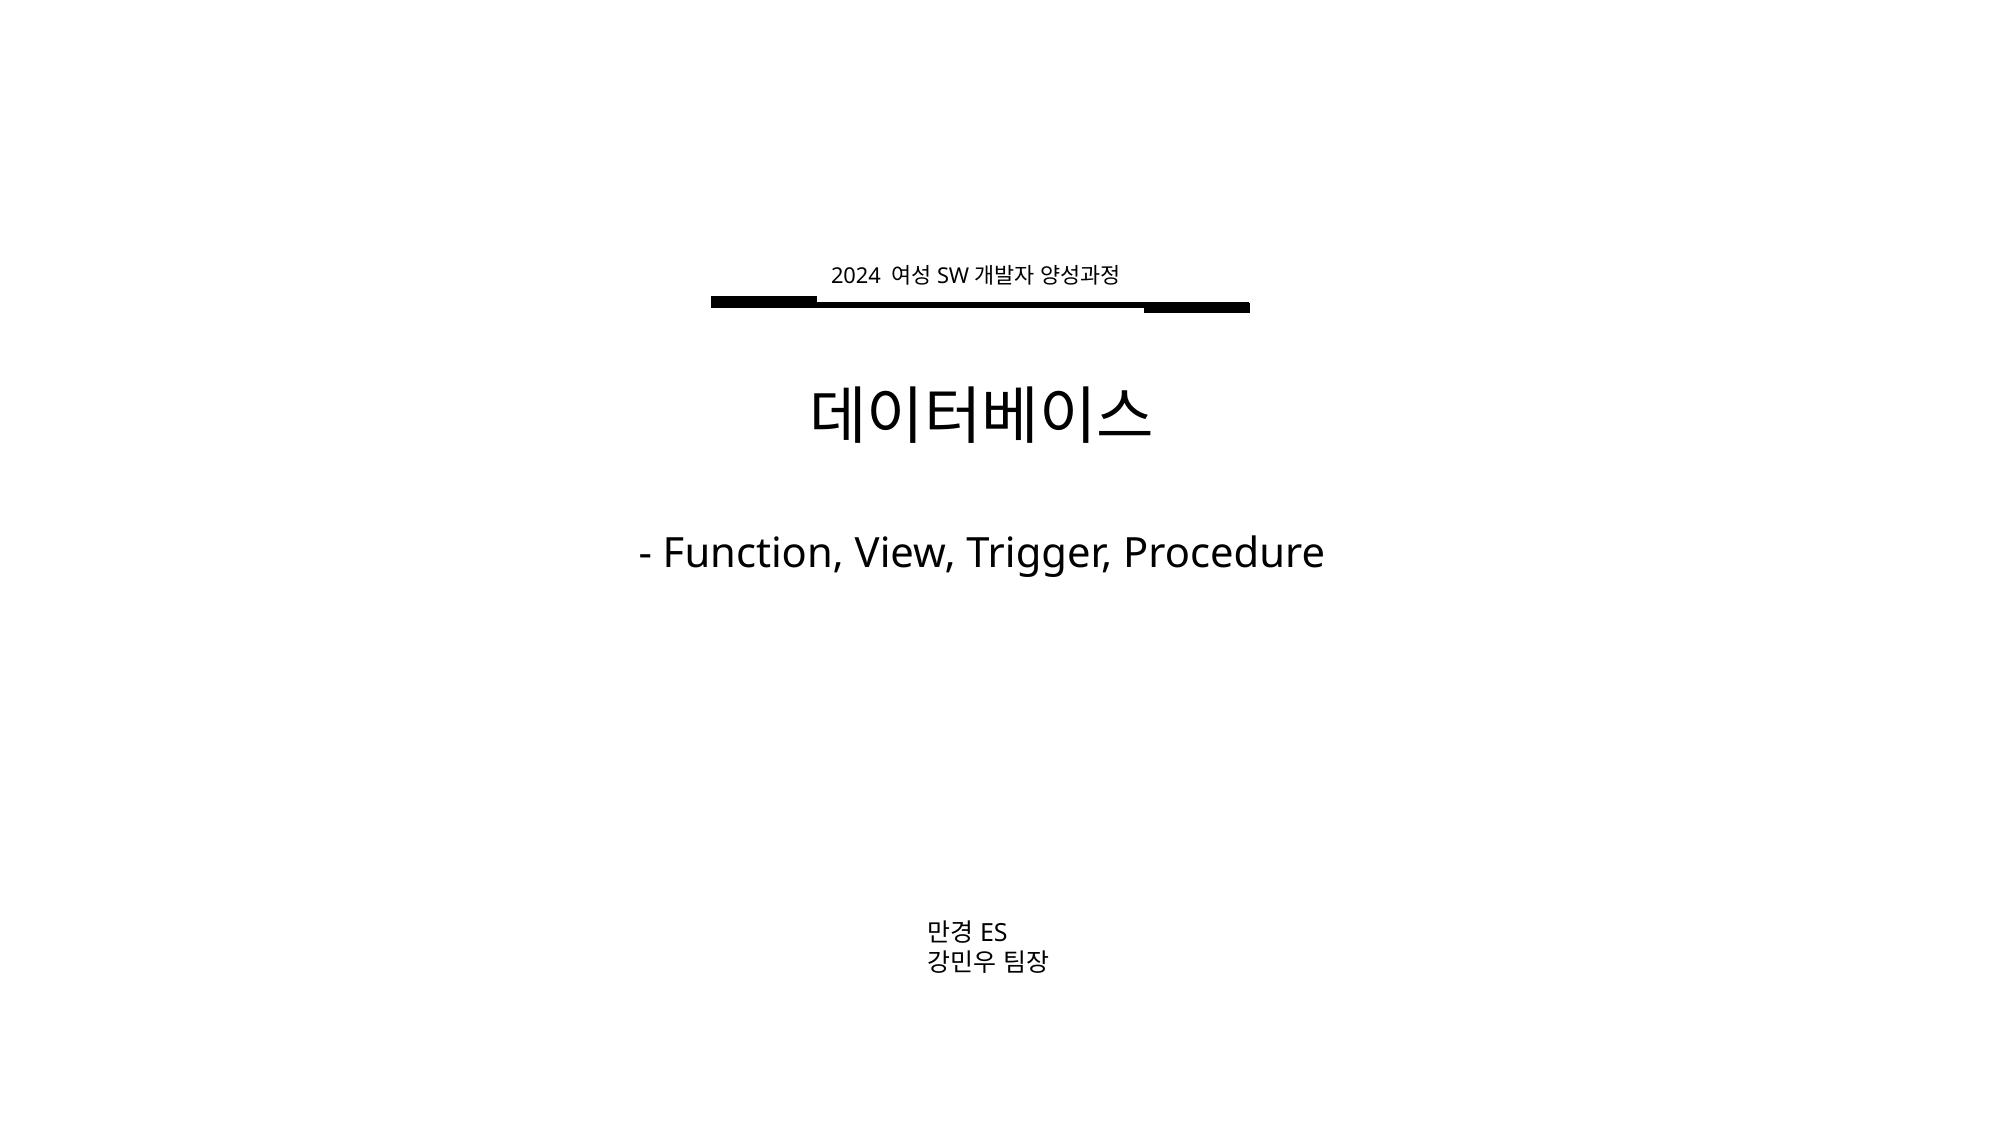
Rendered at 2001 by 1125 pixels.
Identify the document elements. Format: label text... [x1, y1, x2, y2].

text_box 데이터베이스 - Function, View, Trigger, Procedure [539, 369, 1425, 584]
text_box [711, 297, 1249, 312]
text_box 2024 여성SW개발자 양성과정 [816, 254, 1354, 296]
text_box 만경ES 강민우 팀장 [913, 908, 1249, 984]
